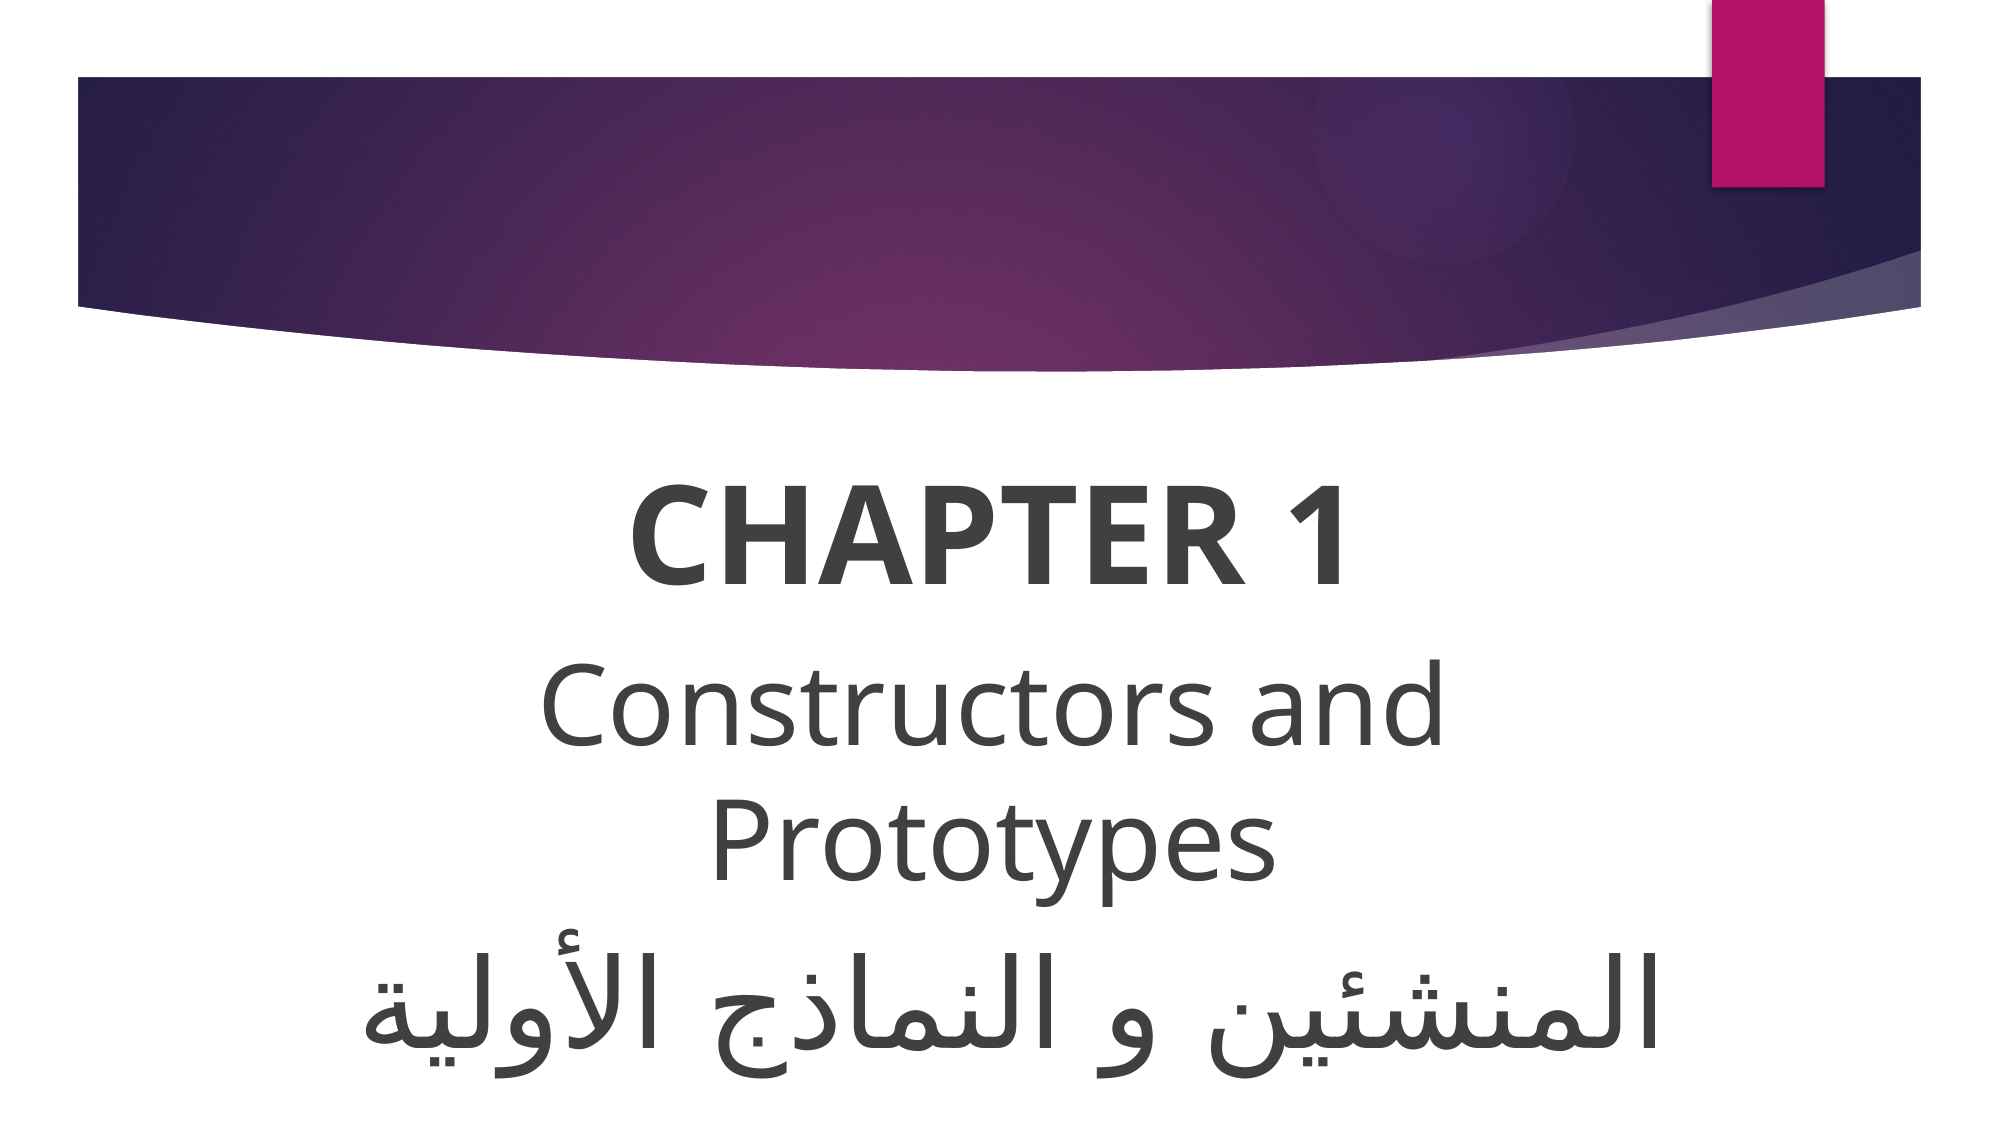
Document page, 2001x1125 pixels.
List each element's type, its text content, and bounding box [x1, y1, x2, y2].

list CHAPTER 1 Constructors and Prototypes المنشئين و النماذج الأولية [269, 439, 1718, 1001]
